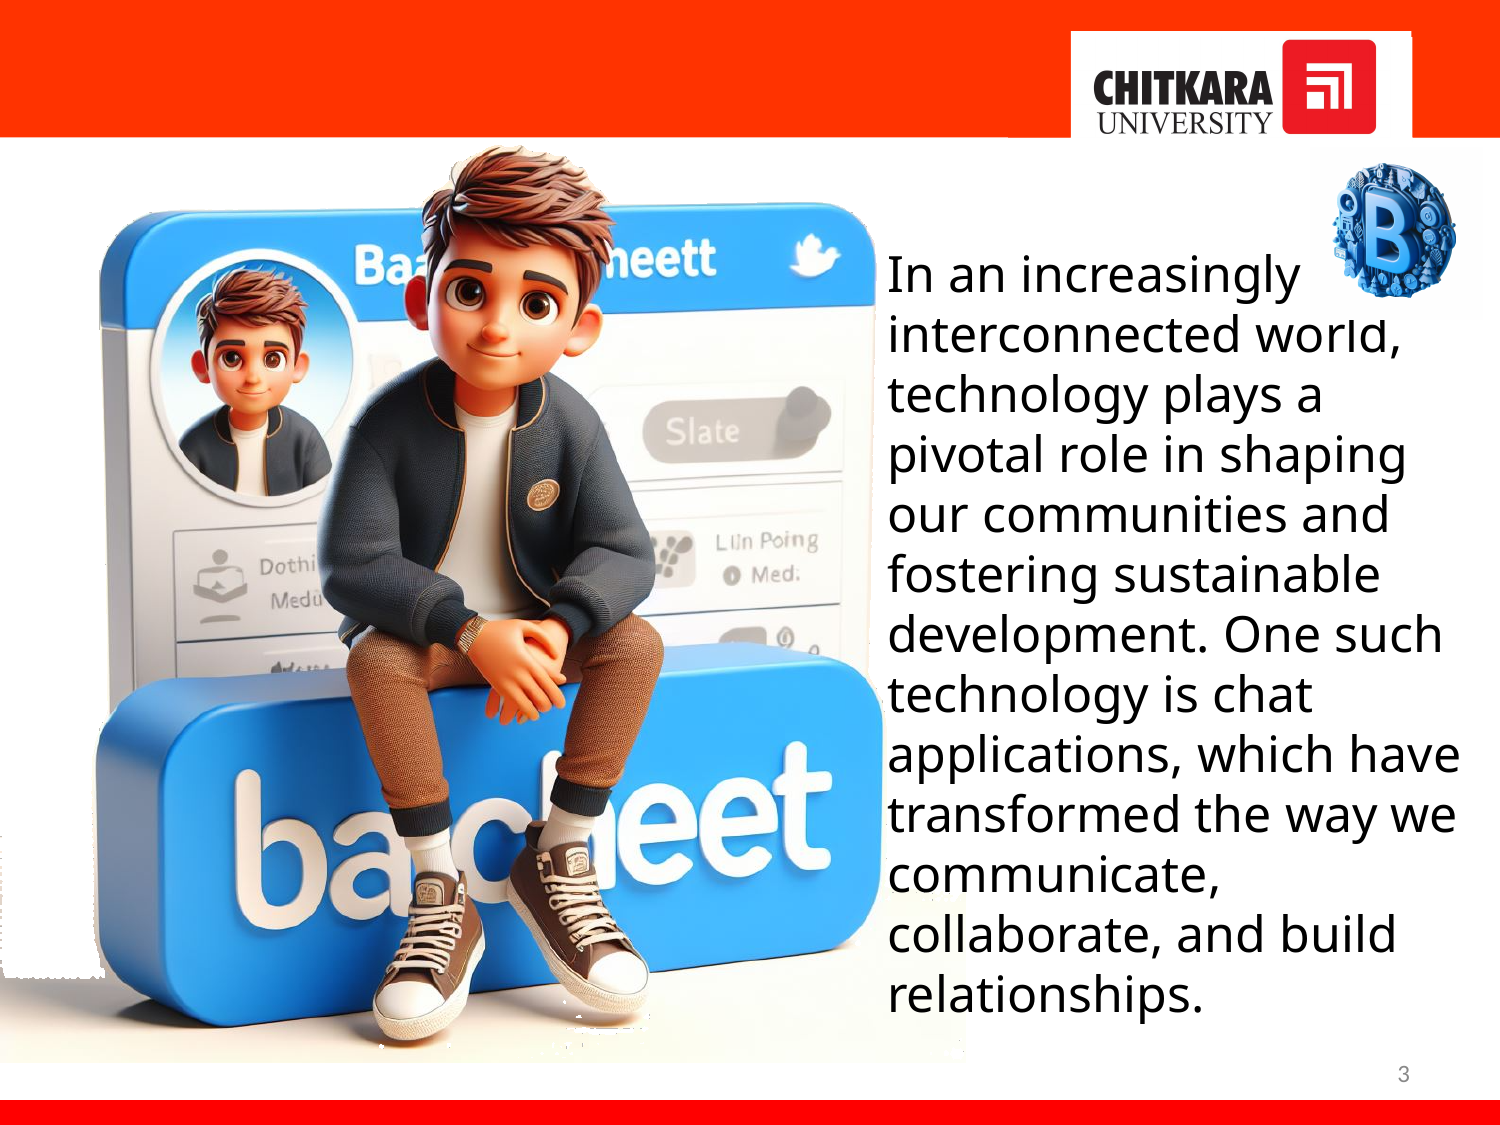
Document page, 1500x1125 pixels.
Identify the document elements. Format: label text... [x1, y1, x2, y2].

slide_number 3 [1074, 1042, 1425, 1103]
picture [1309, 147, 1483, 320]
picture [1074, 37, 1391, 138]
picture [0, 122, 967, 1064]
text_box In an increasingly interconnected world, technology plays a pivotal role in shaping our communities and fostering sustainable development. One such technology is chat applications, which have transformed the way we communicate, collaborate, and build relationships. [970, 324, 1396, 945]
